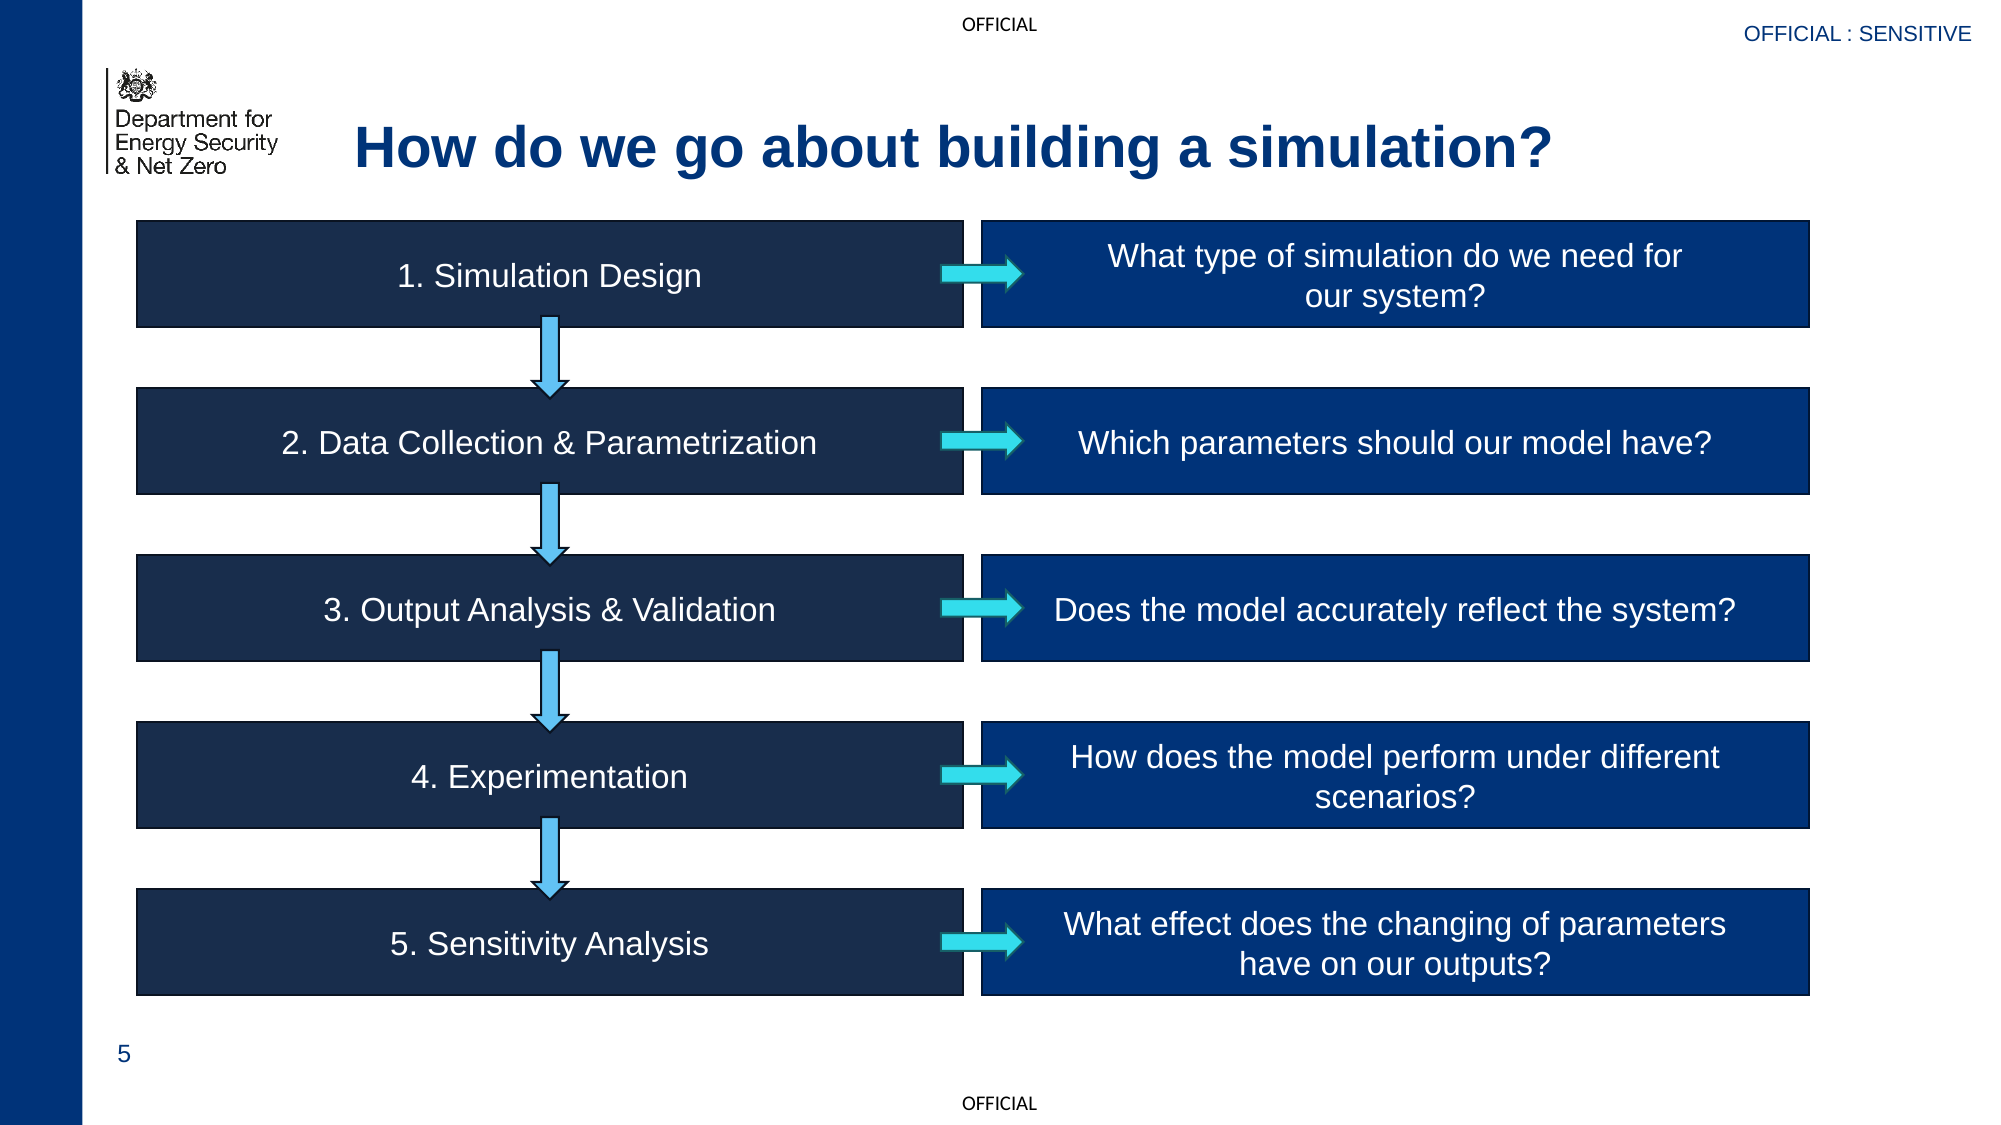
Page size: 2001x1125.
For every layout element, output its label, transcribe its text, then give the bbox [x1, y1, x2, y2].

text_box [529, 314, 571, 401]
text_box 3. Output Analysis & Validation [136, 554, 964, 662]
text_box [529, 481, 571, 568]
text_box 1. Simulation Design [136, 220, 964, 328]
picture [106, 68, 278, 174]
text_box [939, 253, 1026, 294]
text_box 5. Sensitivity Analysis [136, 888, 964, 996]
text_box [939, 420, 1026, 461]
text_box How does the model perform under different scenarios? [981, 721, 1810, 829]
text_box Does the model accurately reflect the system? [981, 554, 1810, 662]
text_box Which parameters should our model have? [981, 387, 1810, 495]
text_box [939, 921, 1026, 963]
text_box [529, 648, 571, 735]
text_box What effect does the changing of parameters have on our outputs? [981, 888, 1810, 996]
text_box [529, 815, 571, 902]
text_box 4. Experimentation [136, 721, 964, 829]
text_box OFFICIAL : SENSITIVE [1645, 12, 1988, 49]
title How do we go about building a simulation? [339, 55, 1586, 188]
text_box 2. Data Collection & Parametrization [136, 387, 964, 495]
text_box What type of simulation do we need for our system? [981, 220, 1810, 328]
text_box [939, 587, 1026, 629]
text_box [939, 754, 1026, 796]
